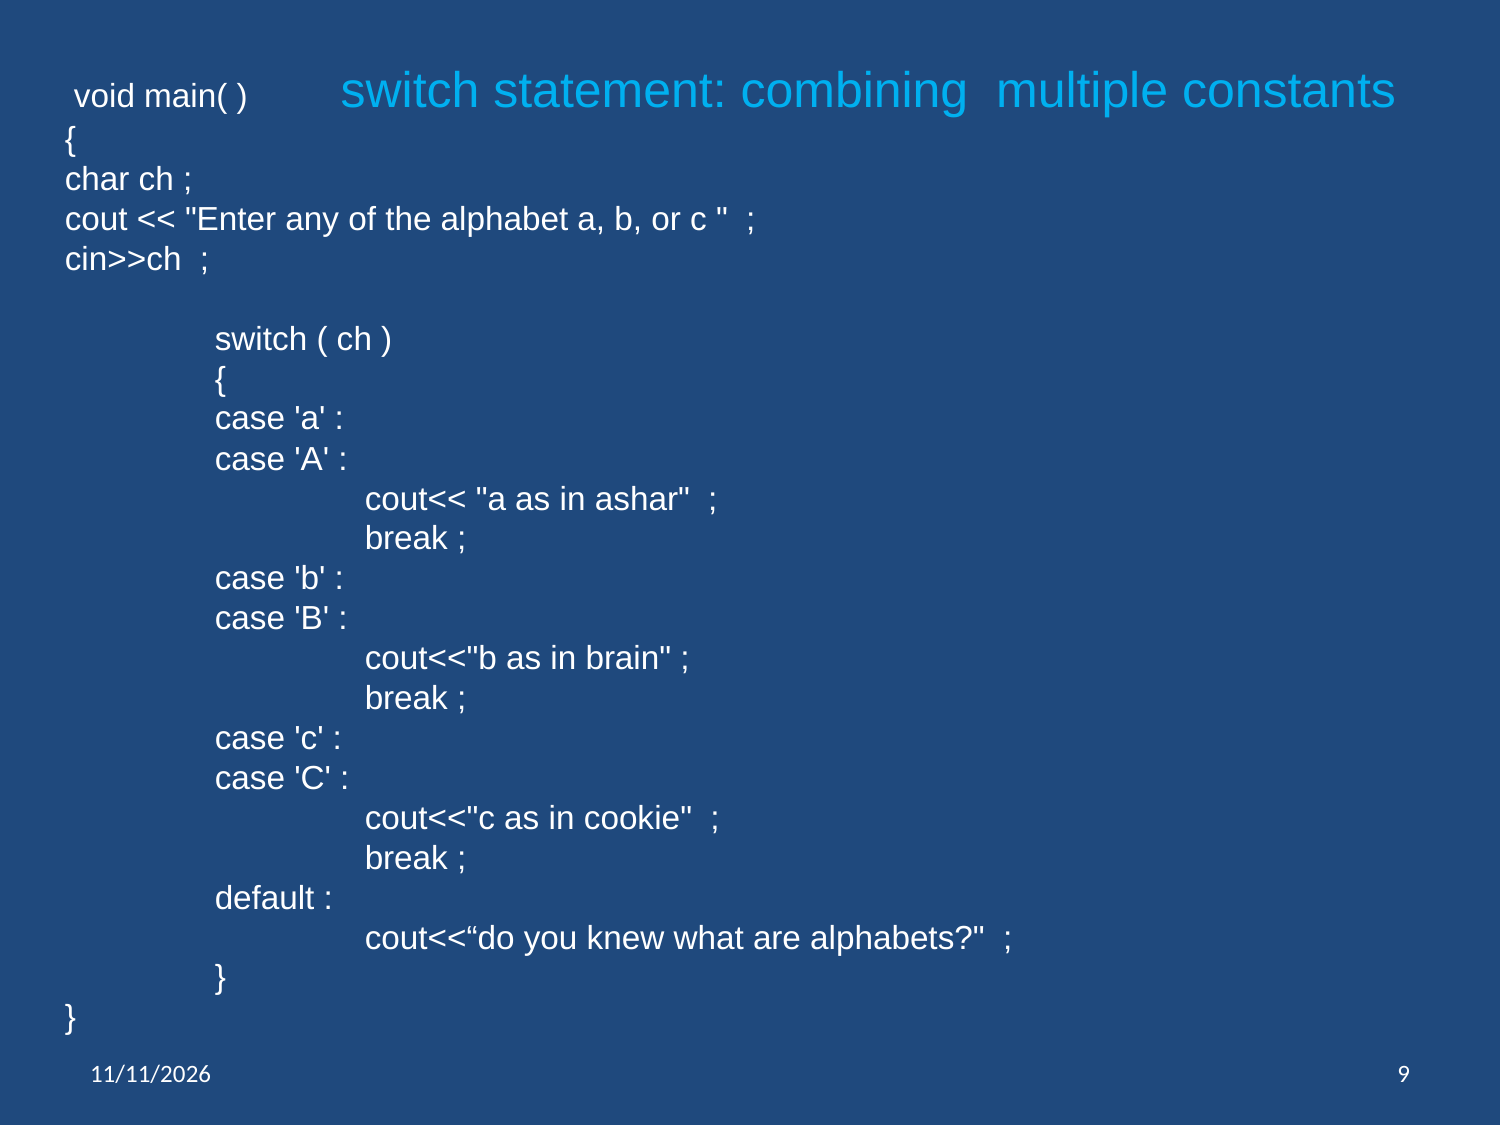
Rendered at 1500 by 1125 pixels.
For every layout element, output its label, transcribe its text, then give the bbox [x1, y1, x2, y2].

text_box void main( ) switch statement: combining multiple constants { char ch ; cout << "Enter any of the alphabet a, b, or c " ; cin>>ch ; switch ( ch ) { case 'a' : case 'A' : cout<< "a as in ashar" ; break ; case 'b' : case 'B' : cout<<"b as in brain" ; break ; case 'c' : case 'C' : cout<<"c as in cookie" ; break ; default : cout<<“do you knew what are alphabets?" ; } } [50, 49, 1450, 1043]
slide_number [75, 1043, 425, 1103]
slide_number 9 [1074, 1043, 1425, 1103]
